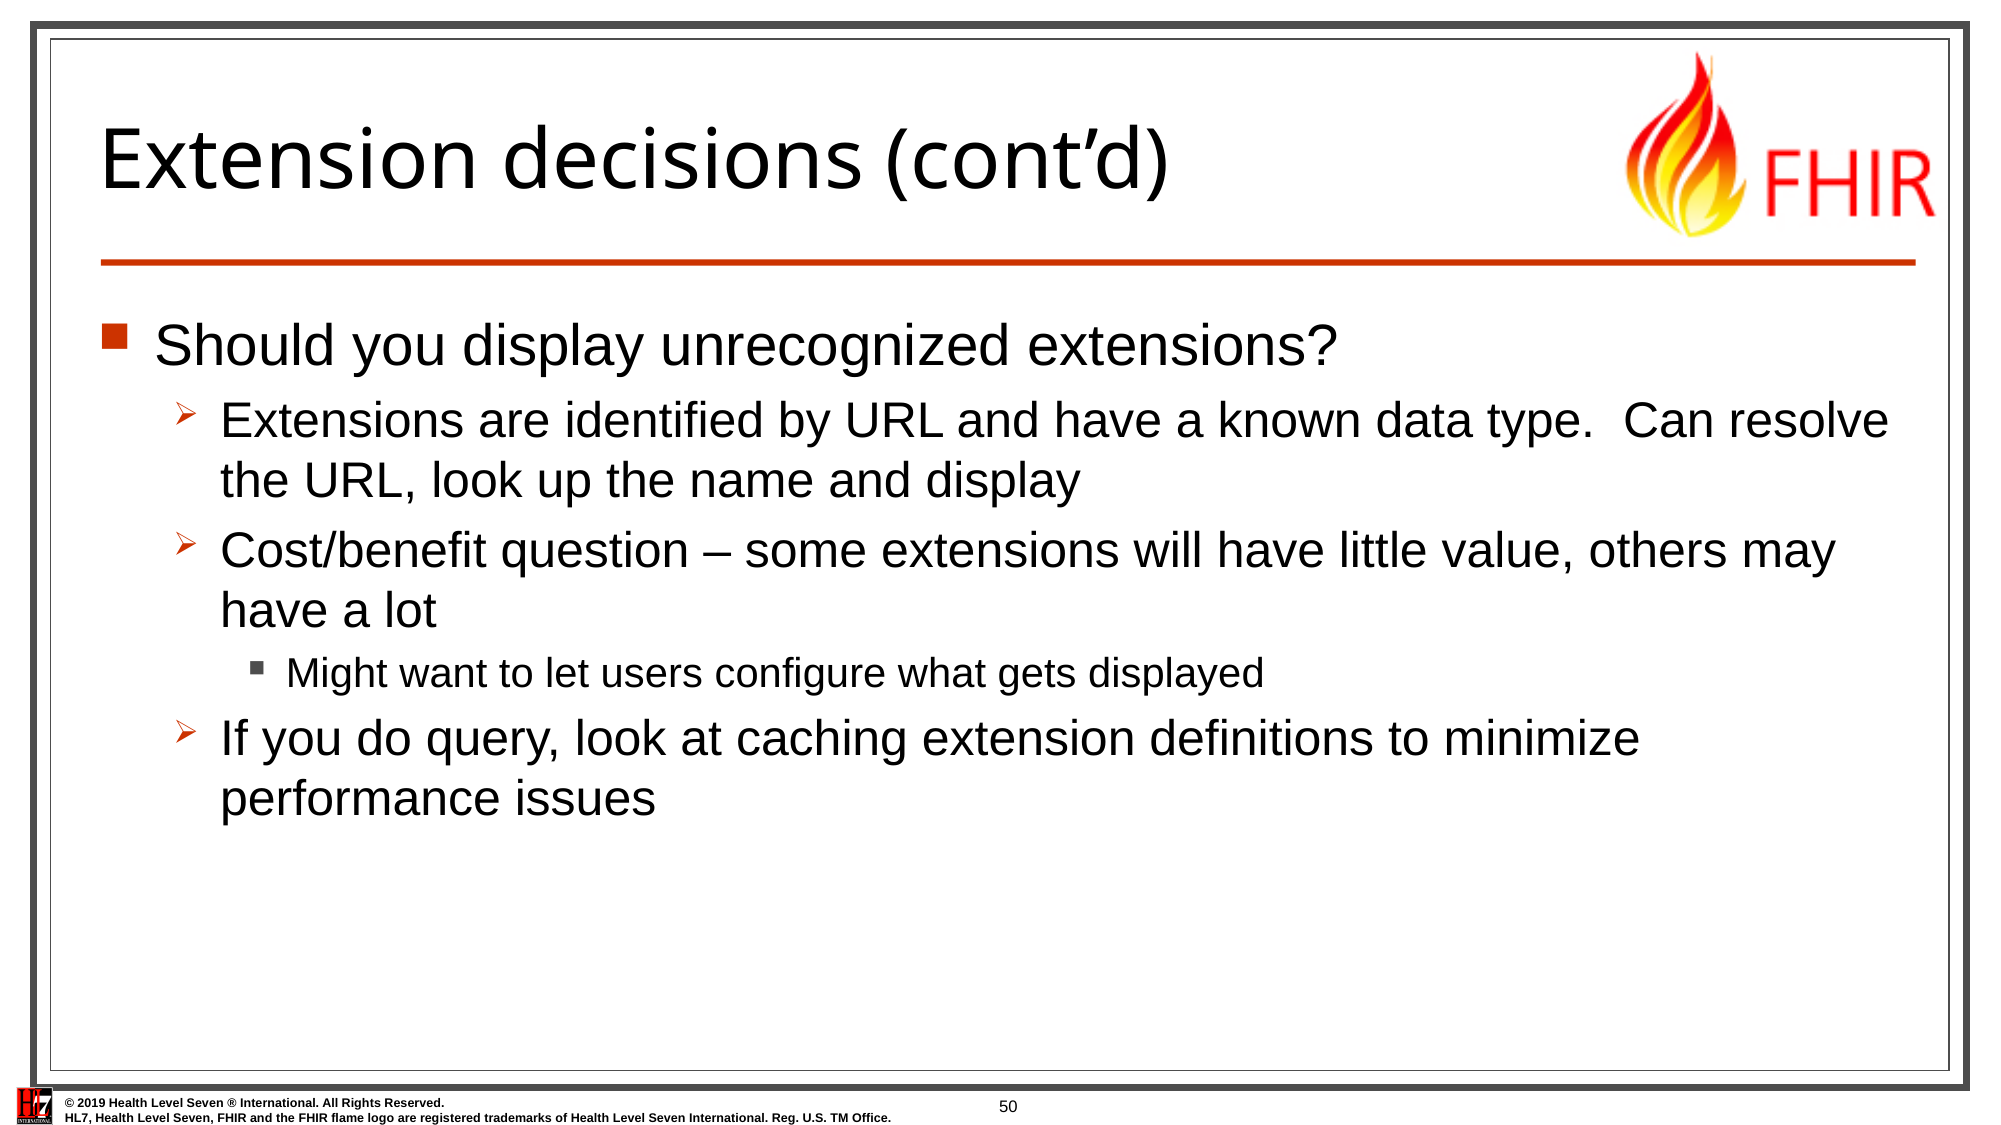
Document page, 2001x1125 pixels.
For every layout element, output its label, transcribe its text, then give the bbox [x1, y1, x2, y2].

picture [16, 1087, 53, 1125]
slide_number 50 [949, 1087, 1067, 1125]
list Should you display unrecognized extensions? Extensions are identified by URL and have a known data type. Can resolve the URL, look up the name and display Cost/benefit question – some extensions will have little value, others may have a lot Might want to let users configure what gets displayed If you do query, look at caching extension definitions to minimize performance issues [83, 299, 1917, 1026]
picture [1613, 41, 1948, 247]
title Extension decisions (cont’d) [83, 77, 1614, 213]
